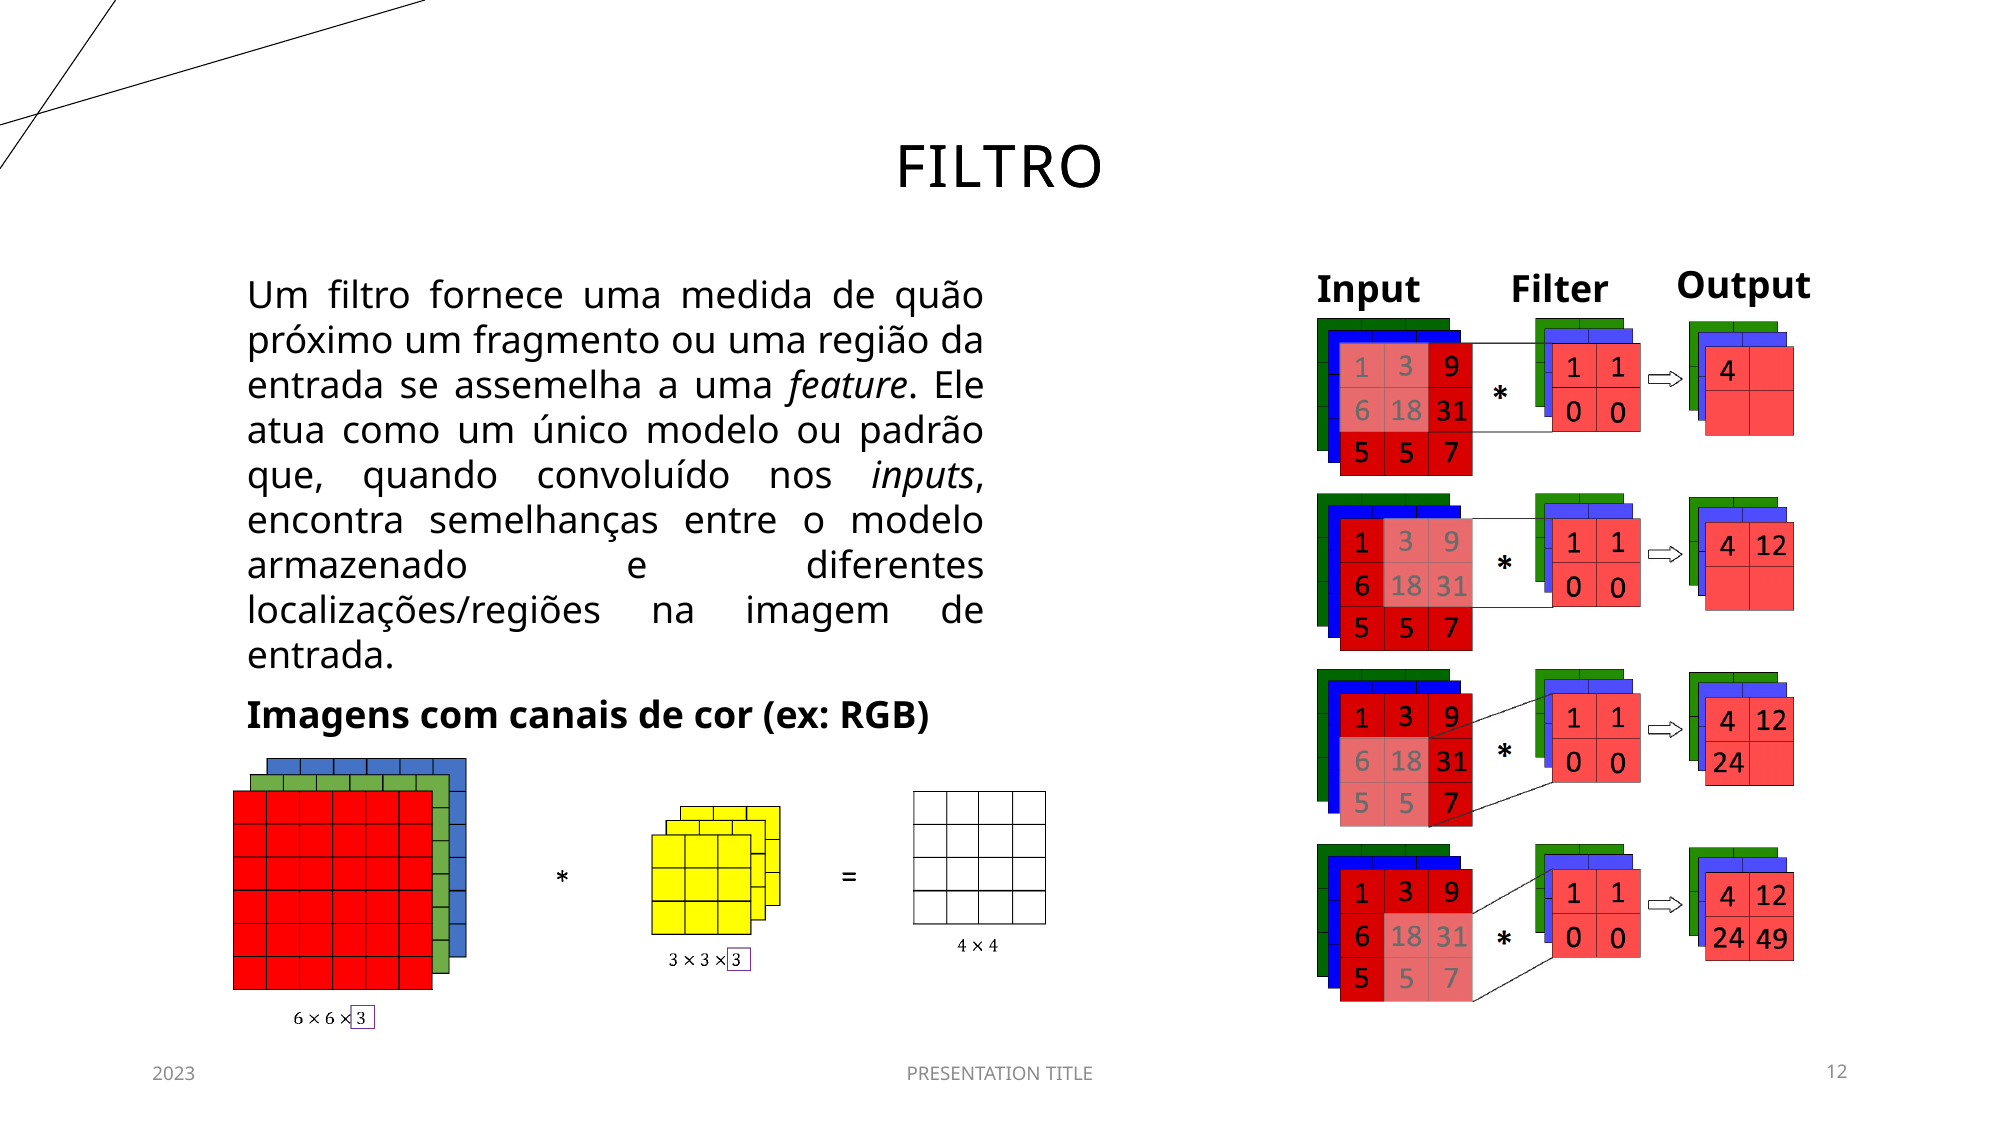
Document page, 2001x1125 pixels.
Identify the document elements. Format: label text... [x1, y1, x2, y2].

picture [232, 757, 1047, 1030]
footer PRESENTATION TITLE [662, 1042, 1338, 1103]
text_box FILTRO [137, 59, 1863, 278]
text_box Filter [1495, 258, 1667, 318]
picture [1317, 318, 1794, 1002]
slide_number 2023 [137, 1042, 588, 1103]
slide_number 12 [1412, 1042, 1863, 1103]
text_box Imagens com canais de cor (ex: RGB) [232, 683, 1000, 744]
text_box Um filtro fornece uma medida de quão próximo um fragmento ou uma região da entrada se assemelha a uma feature. Ele atua como um único modelo ou padrão que, quando convoluído nos inputs, encontra semelhanças entre o modelo armazenado e diferentes localizações/regiões na imagem de entrada. [232, 278, 1000, 683]
text_box Output [1661, 253, 1833, 314]
text_box Input [1302, 258, 1474, 318]
